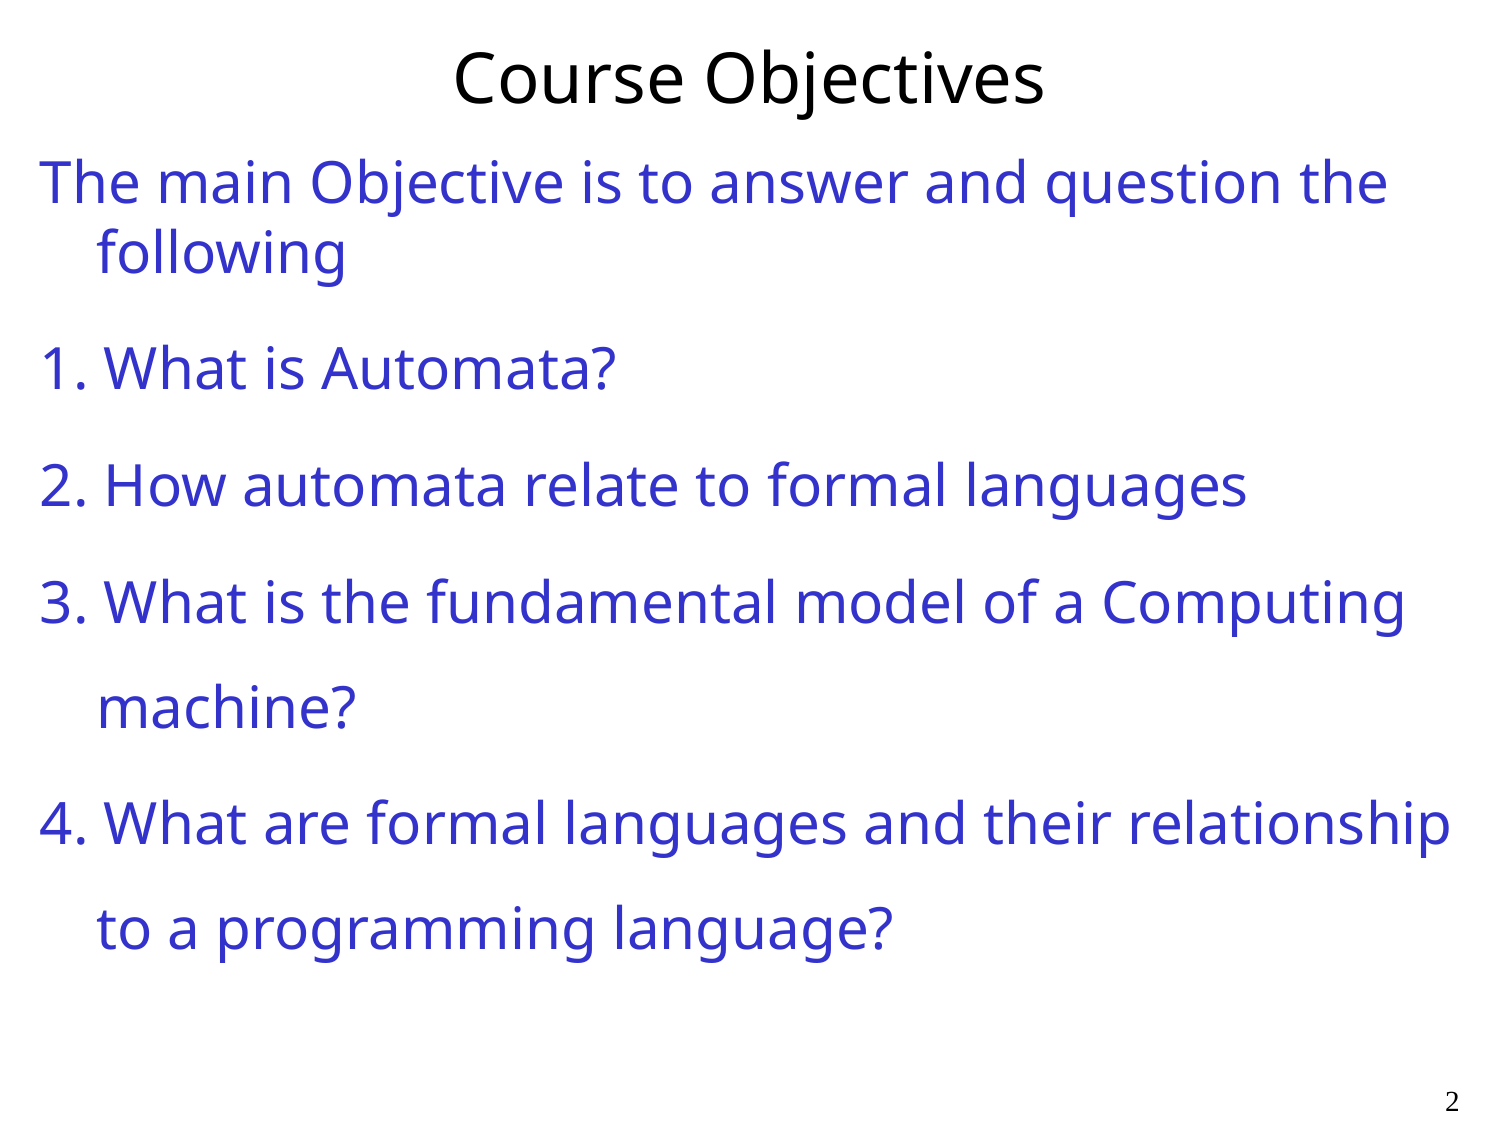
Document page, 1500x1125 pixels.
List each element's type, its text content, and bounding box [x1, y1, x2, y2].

slide_number 2 [1162, 1074, 1476, 1125]
list The main Objective is to answer and question the following 1. What is Automata? 2. How automata relate to formal languages 3. What is the fundamental model of a Computing machine? 4. What are formal languages and their relationship to a programming language? [24, 137, 1476, 1038]
title Course Objectives [24, 24, 1476, 126]
